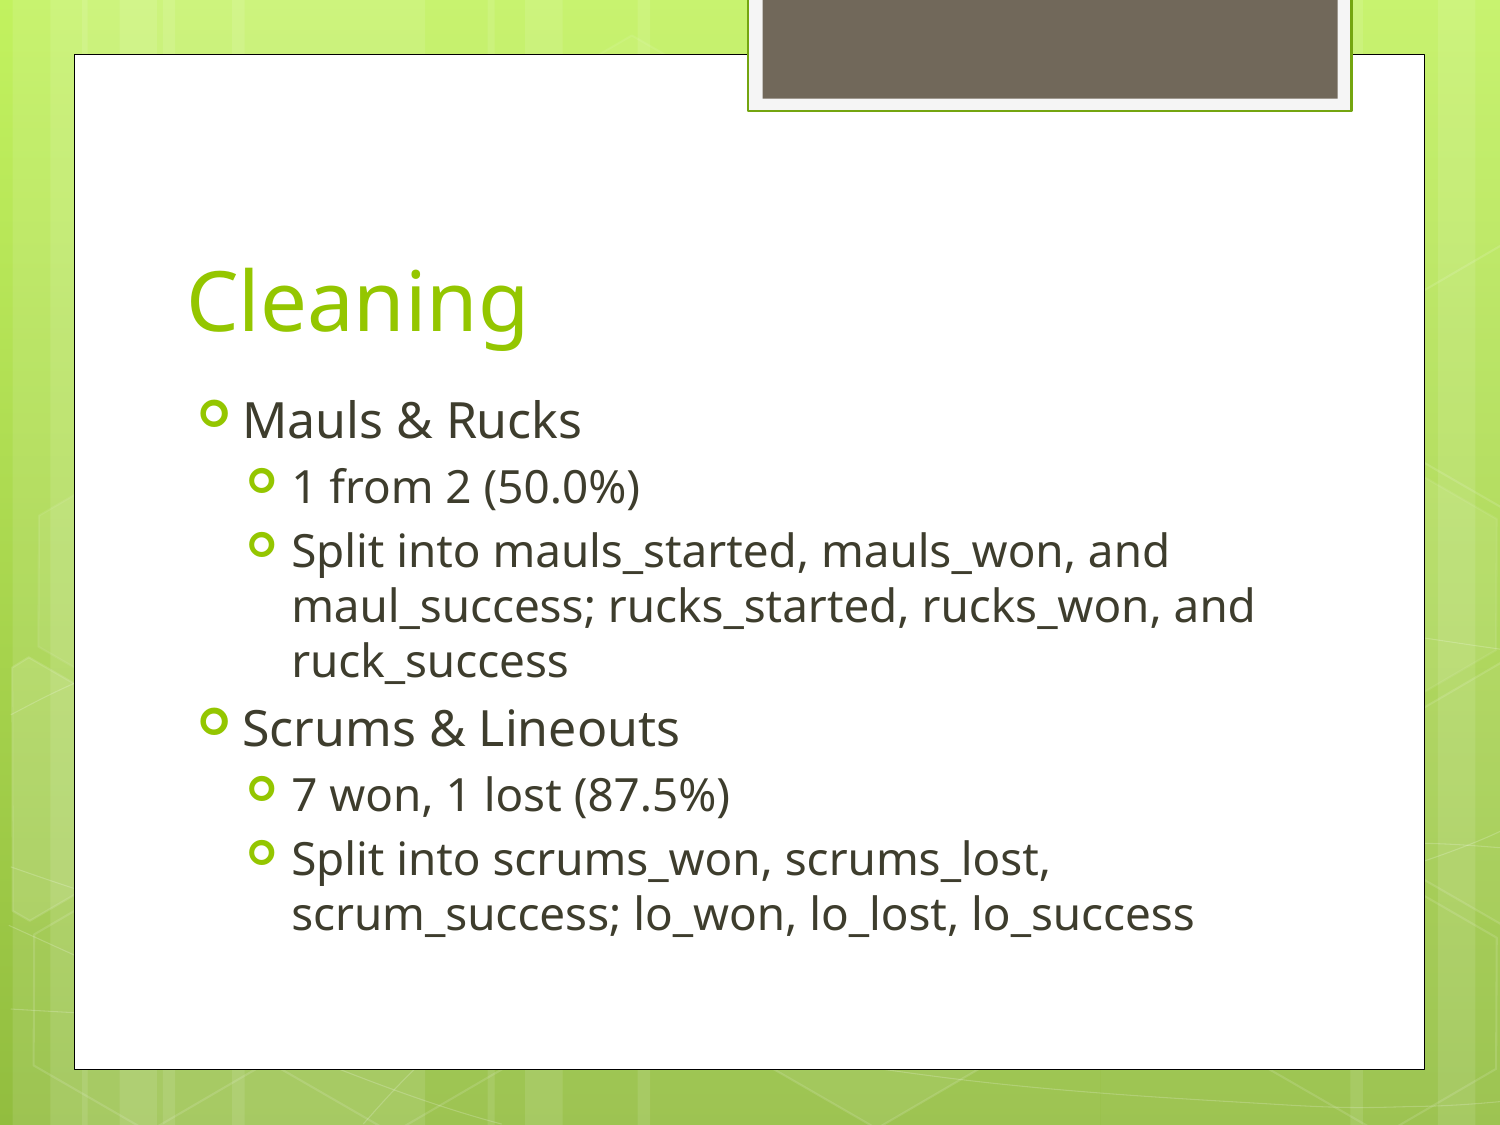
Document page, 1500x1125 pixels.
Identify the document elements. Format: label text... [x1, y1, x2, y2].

title Cleaning [171, 168, 1324, 357]
list Mauls & Rucks 1 from 2 (50.0%) Split into mauls_started, mauls_won, and maul_success; rucks_started, rucks_won, and ruck_success Scrums & Lineouts 7 won, 1 lost (87.5%) Split into scrums_won, scrums_lost, scrum_success; lo_won, lo_lost, lo_success [171, 381, 1283, 957]
